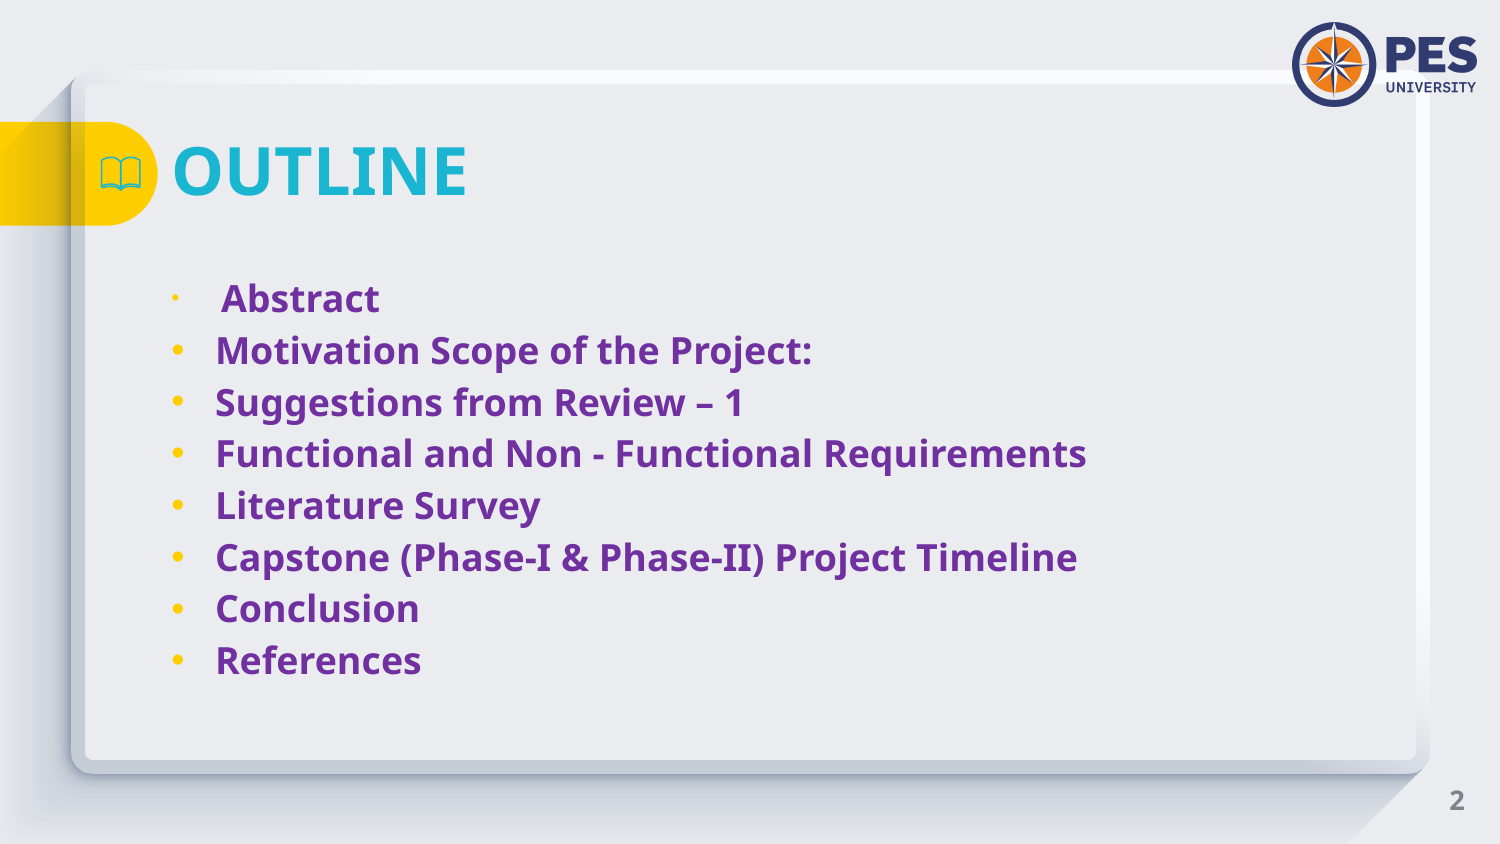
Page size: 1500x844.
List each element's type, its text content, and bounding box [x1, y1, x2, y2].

picture [0, 0, 1500, 844]
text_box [101, 157, 141, 191]
list Abstract Motivation Scope of the Project: Suggestions from Review – 1 Functional and Non - Functional Requirements Literature Survey Capstone (Phase-I & Phase-II) Project Timeline Conclusion References [171, 240, 1354, 685]
title OUTLINE [171, 121, 1354, 226]
slide_number 2 [1414, 759, 1500, 844]
